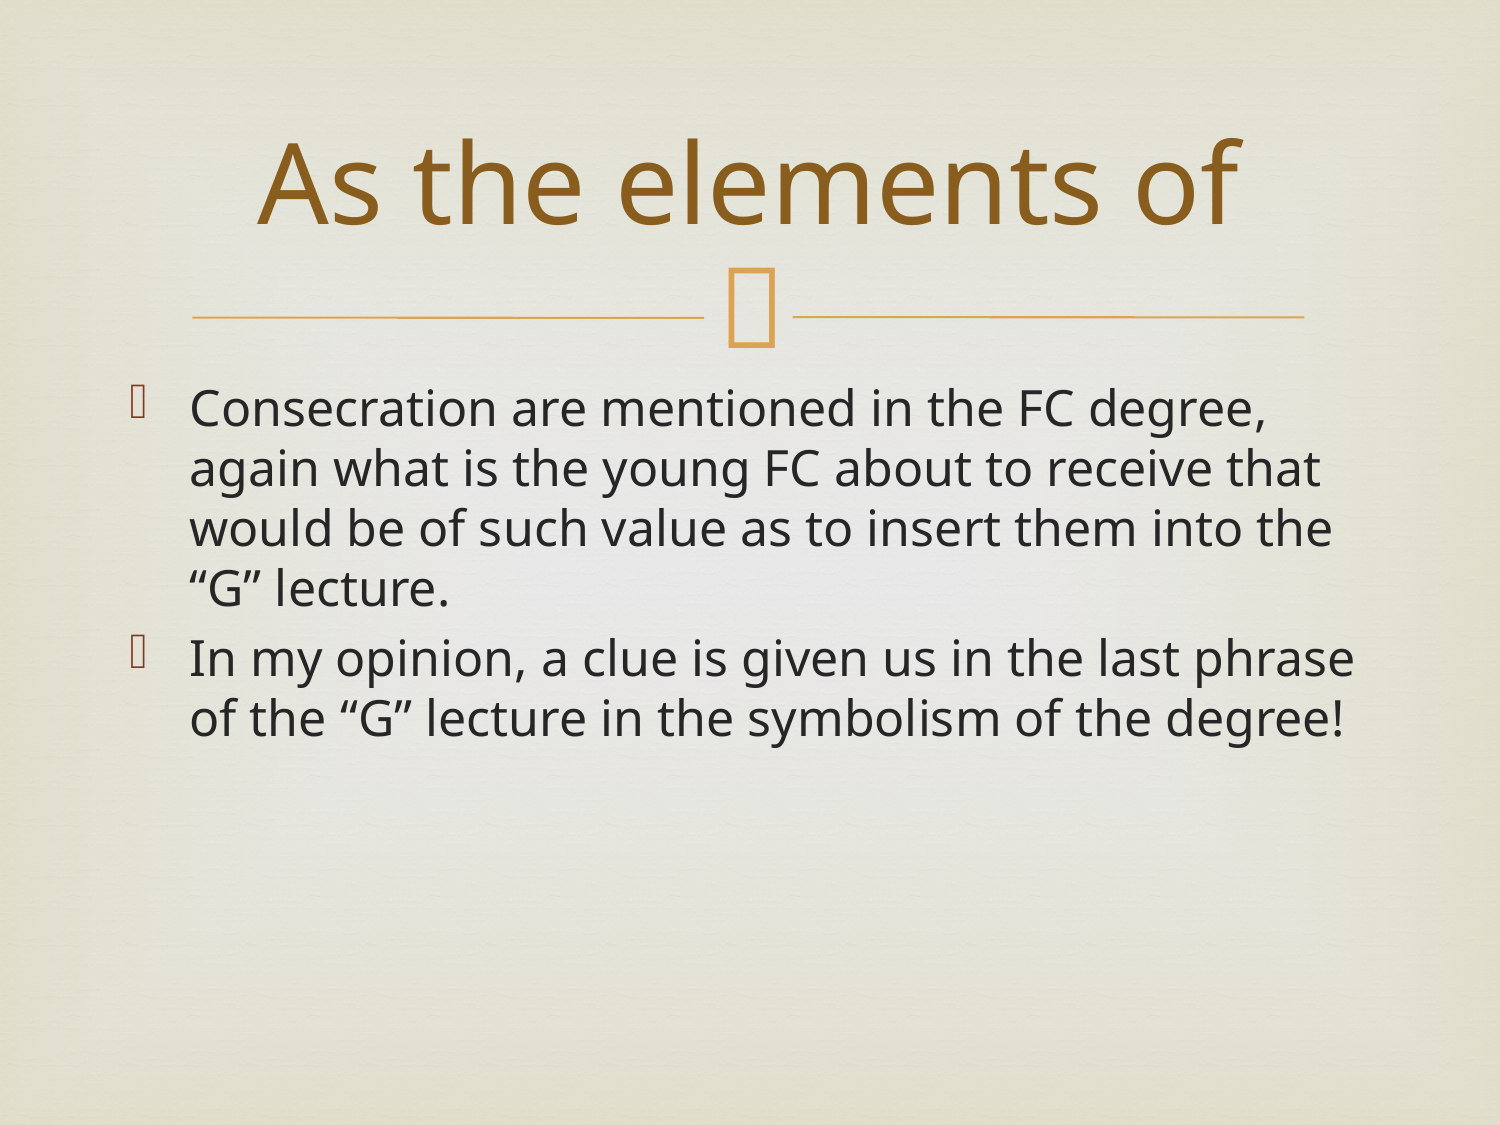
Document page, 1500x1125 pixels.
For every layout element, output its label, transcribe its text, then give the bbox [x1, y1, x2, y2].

title As the elements of [112, 93, 1386, 267]
list Consecration are mentioned in the FC degree, again what is the young FC about to receive that would be of such value as to insert them into the “G” lecture. In my opinion, a clue is given us in the last phrase of the “G” lecture in the symbolism of the degree! [114, 368, 1386, 1005]
